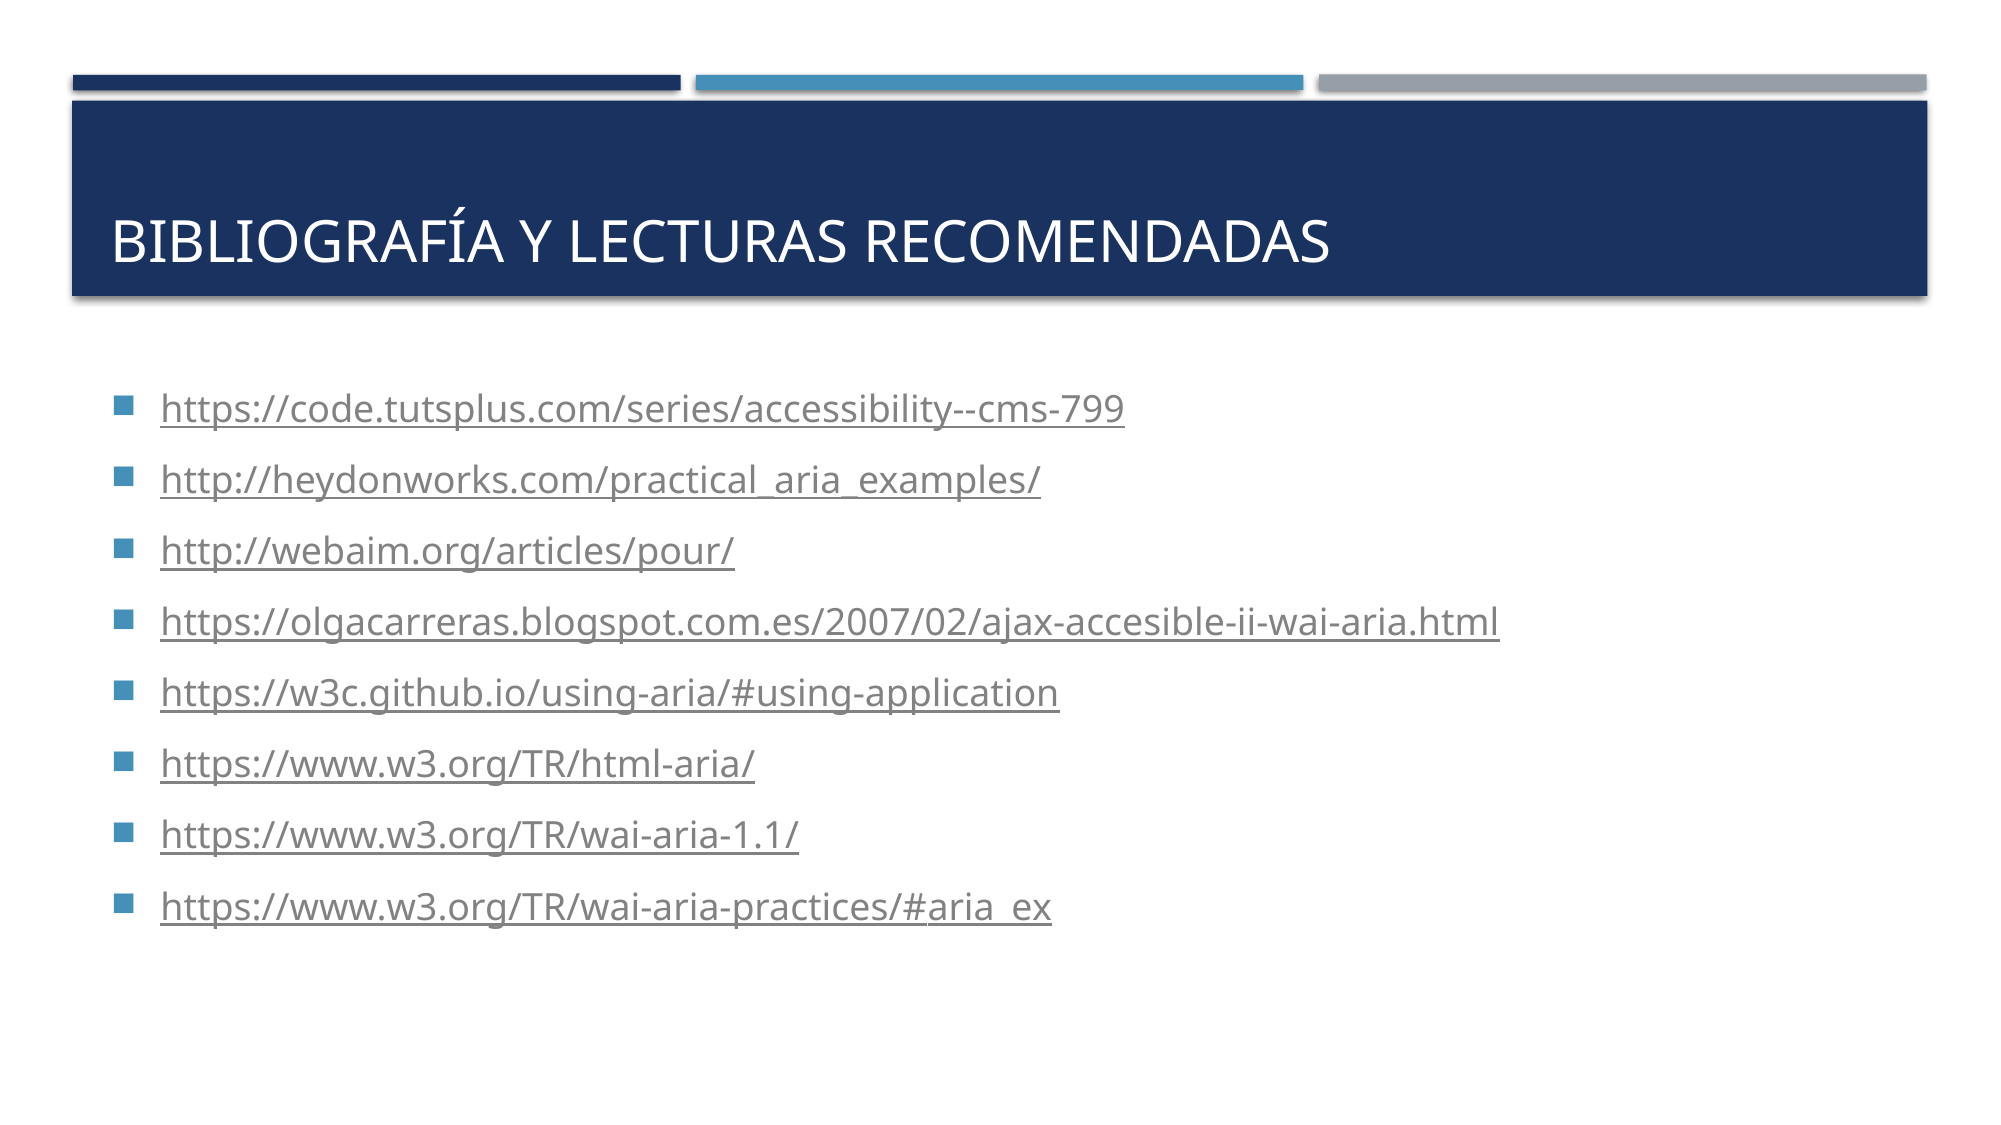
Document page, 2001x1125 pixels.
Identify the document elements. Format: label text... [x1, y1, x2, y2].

title Bibliografía y lecturas recomendadas [95, 115, 1905, 282]
list https://code.tutsplus.com/series/accessibility--cms-799 http://heydonworks.com/practical_aria_examples/ http://webaim.org/articles/pour/ https://olgacarreras.blogspot.com.es/2007/02/ajax-accesible-ii-wai-aria.html https://w3c.github.io/using-aria/#using-application https://www.w3.org/TR/html-aria/ https://www.w3.org/TR/wai-aria-1.1/ https://www.w3.org/TR/wai-aria-practices/#aria_ex [95, 357, 1905, 962]
